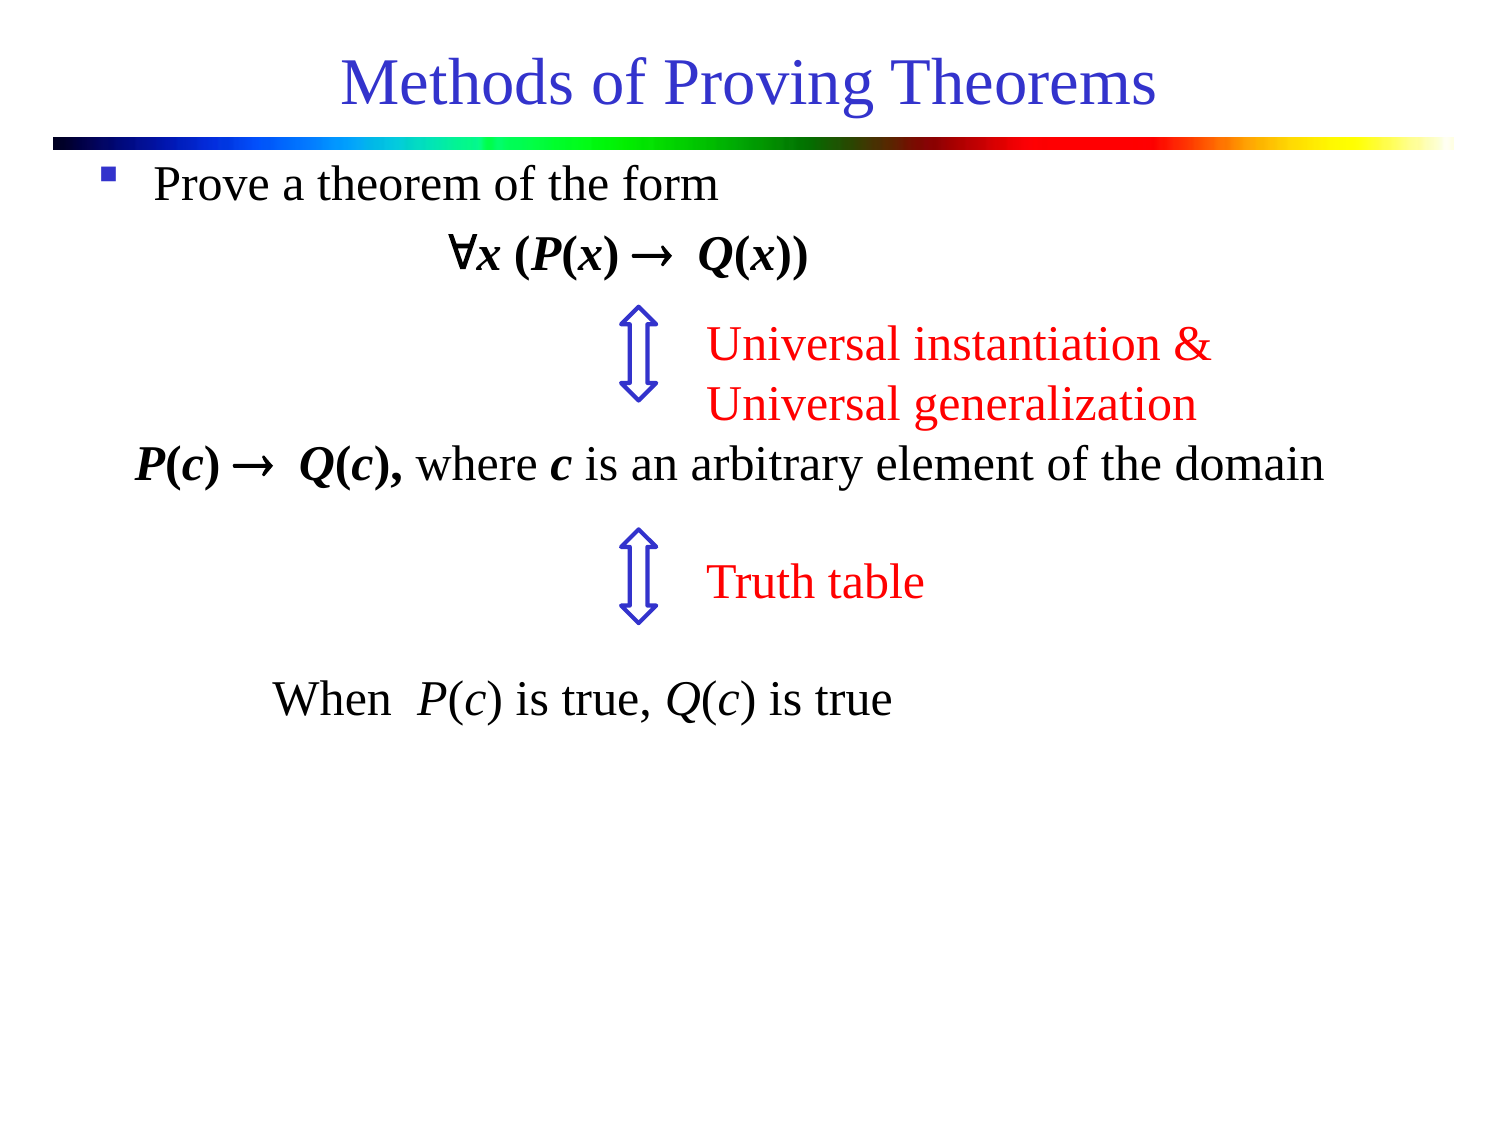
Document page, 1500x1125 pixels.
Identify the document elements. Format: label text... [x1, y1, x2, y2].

text_box [619, 527, 659, 626]
text_box [619, 304, 659, 403]
text_box Universal instantiation & Universal generalization [691, 302, 1294, 438]
title Methods of Proving Theorems [112, 19, 1388, 138]
picture [379, 137, 1454, 150]
list Prove a theorem of the form x (P(x)  Q(x)) P(c)  Q(c), where c is an arbitrary element of the domain [82, 142, 1376, 823]
text_box Truth table [691, 541, 1184, 616]
picture [53, 137, 351, 150]
text_box When P(c) is true, Q(c) is true [257, 658, 1008, 733]
